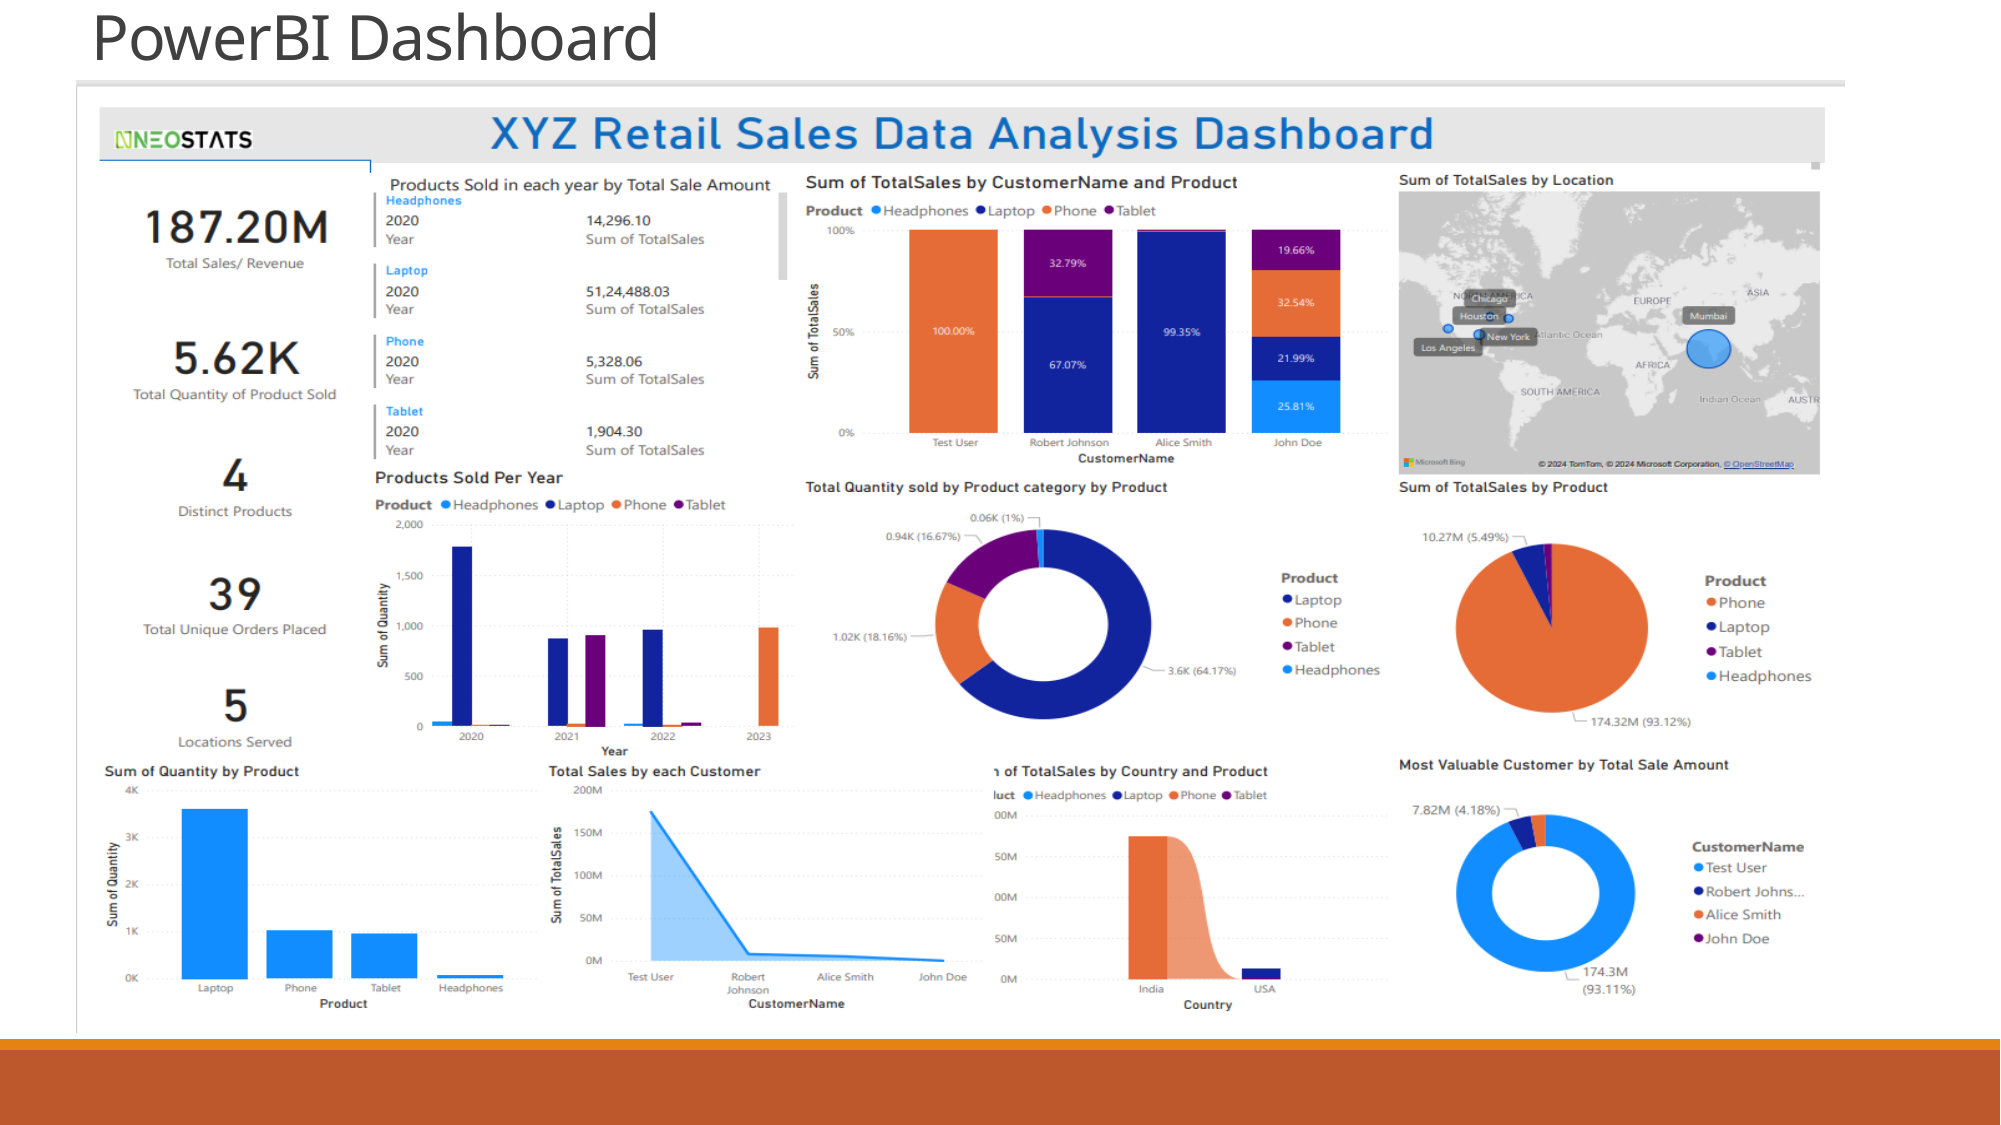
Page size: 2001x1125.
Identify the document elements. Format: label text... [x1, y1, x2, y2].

picture [76, 80, 1845, 1033]
title PowerBI Dashboard [76, 0, 1727, 80]
